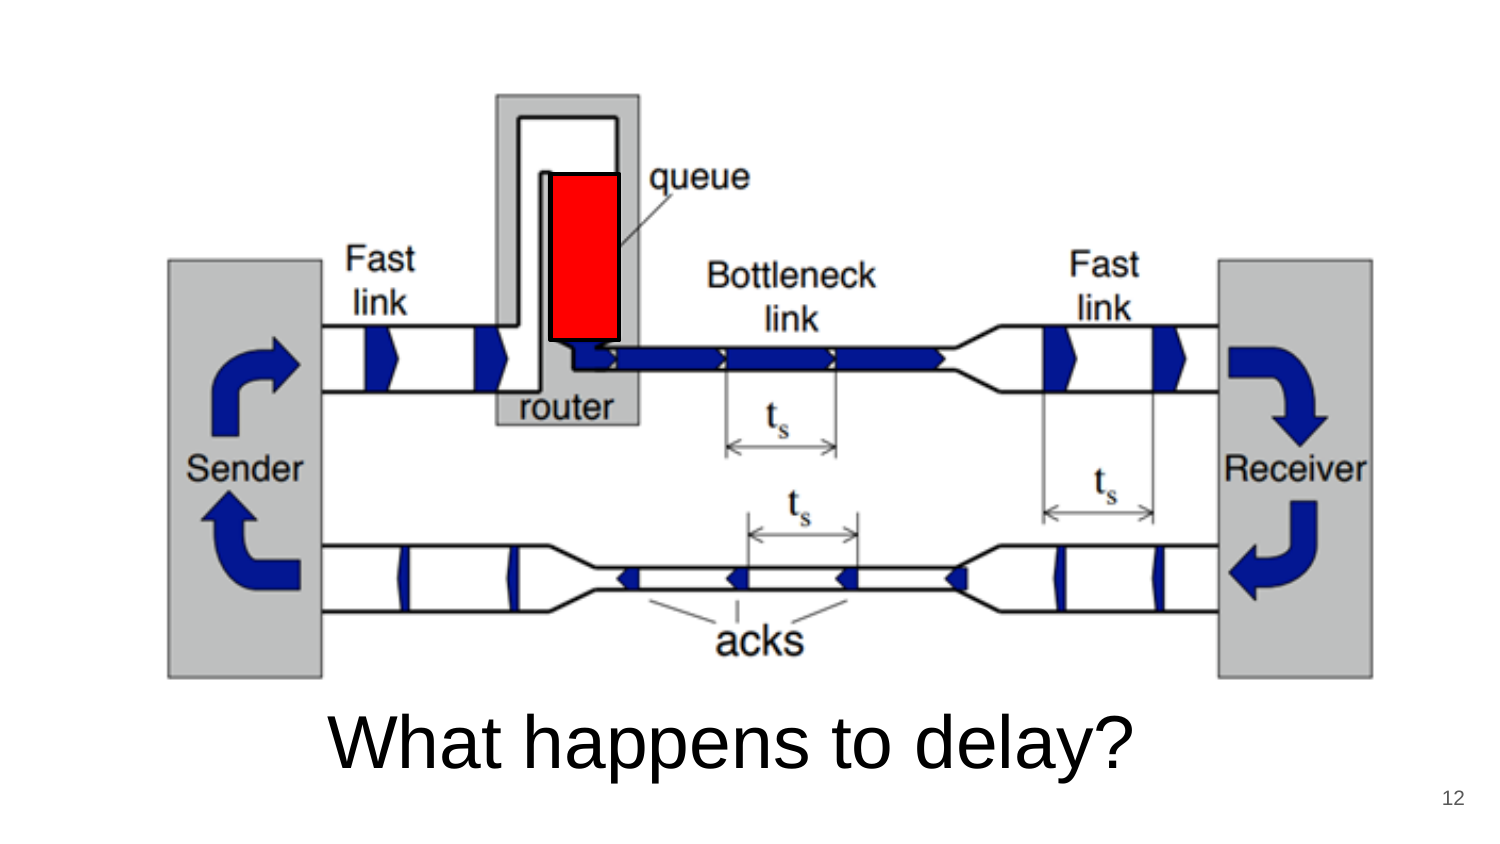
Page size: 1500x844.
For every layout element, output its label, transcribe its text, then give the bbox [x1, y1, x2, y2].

picture [154, 71, 1446, 748]
slide_number 12 [1389, 764, 1480, 830]
text_box What happens to delay? [155, 755, 1308, 791]
